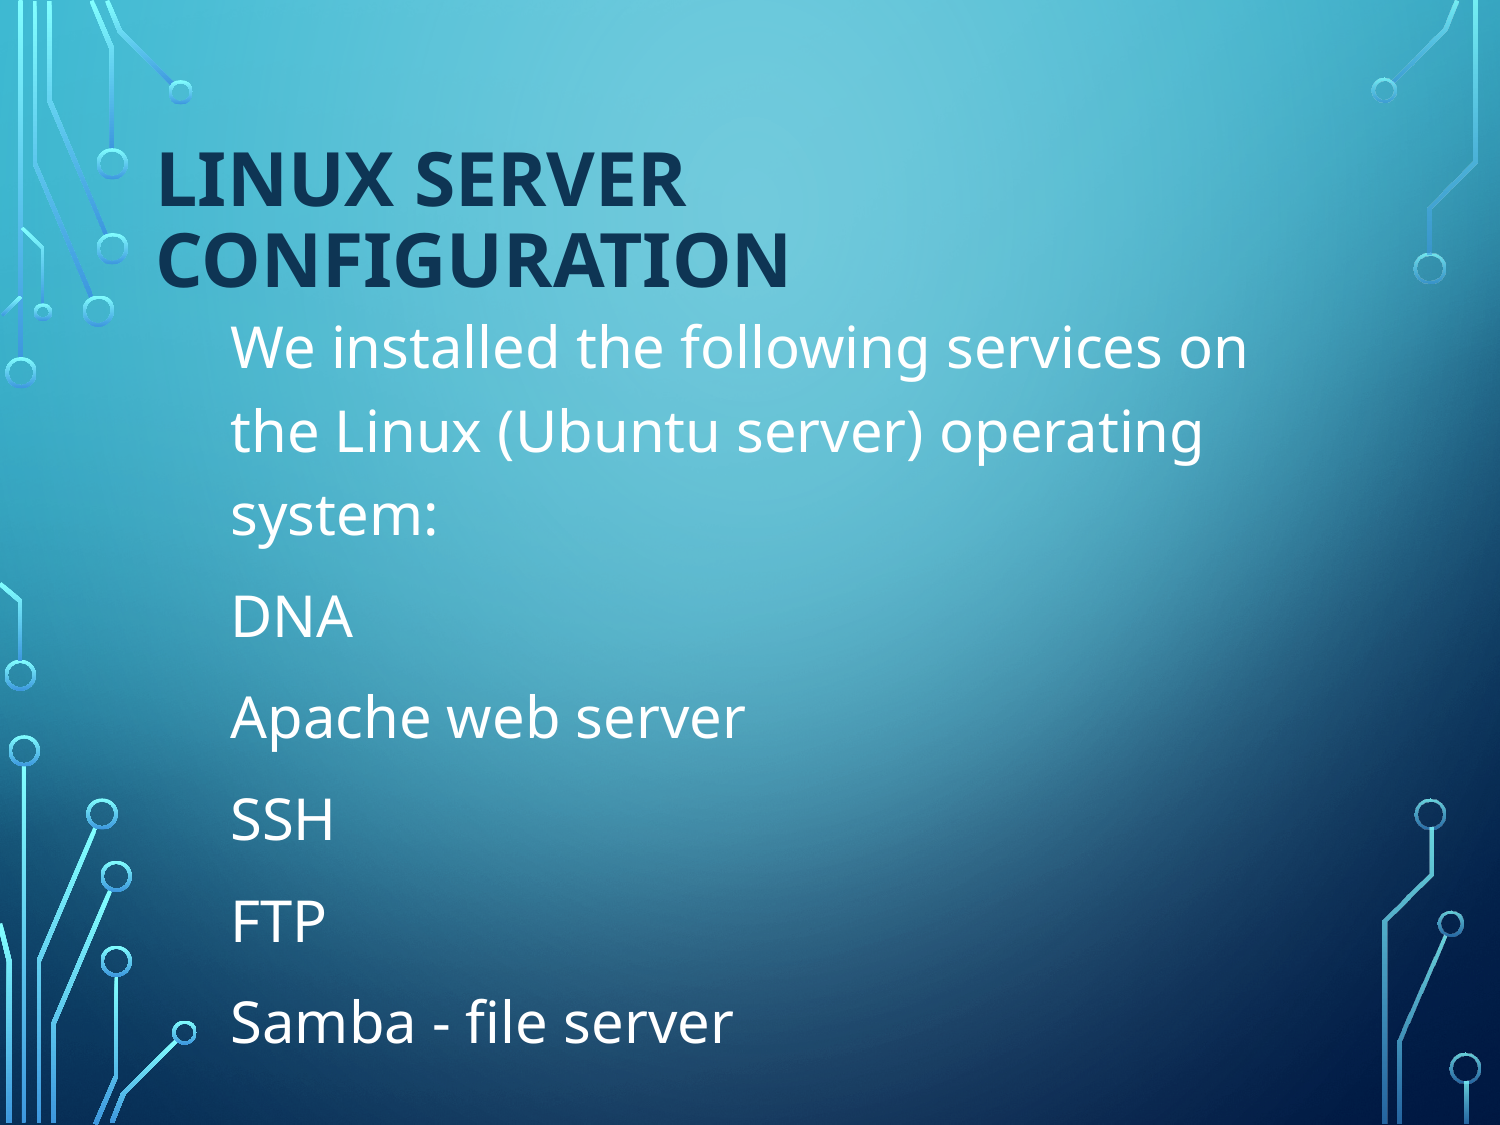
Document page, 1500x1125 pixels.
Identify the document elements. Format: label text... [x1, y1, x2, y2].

title Linux server configuration [140, 101, 1360, 344]
list We installed the following services on the Linux (Ubuntu server) operating system: DNA Apache web server SSH FTP Samba - file server [215, 285, 1360, 1067]
